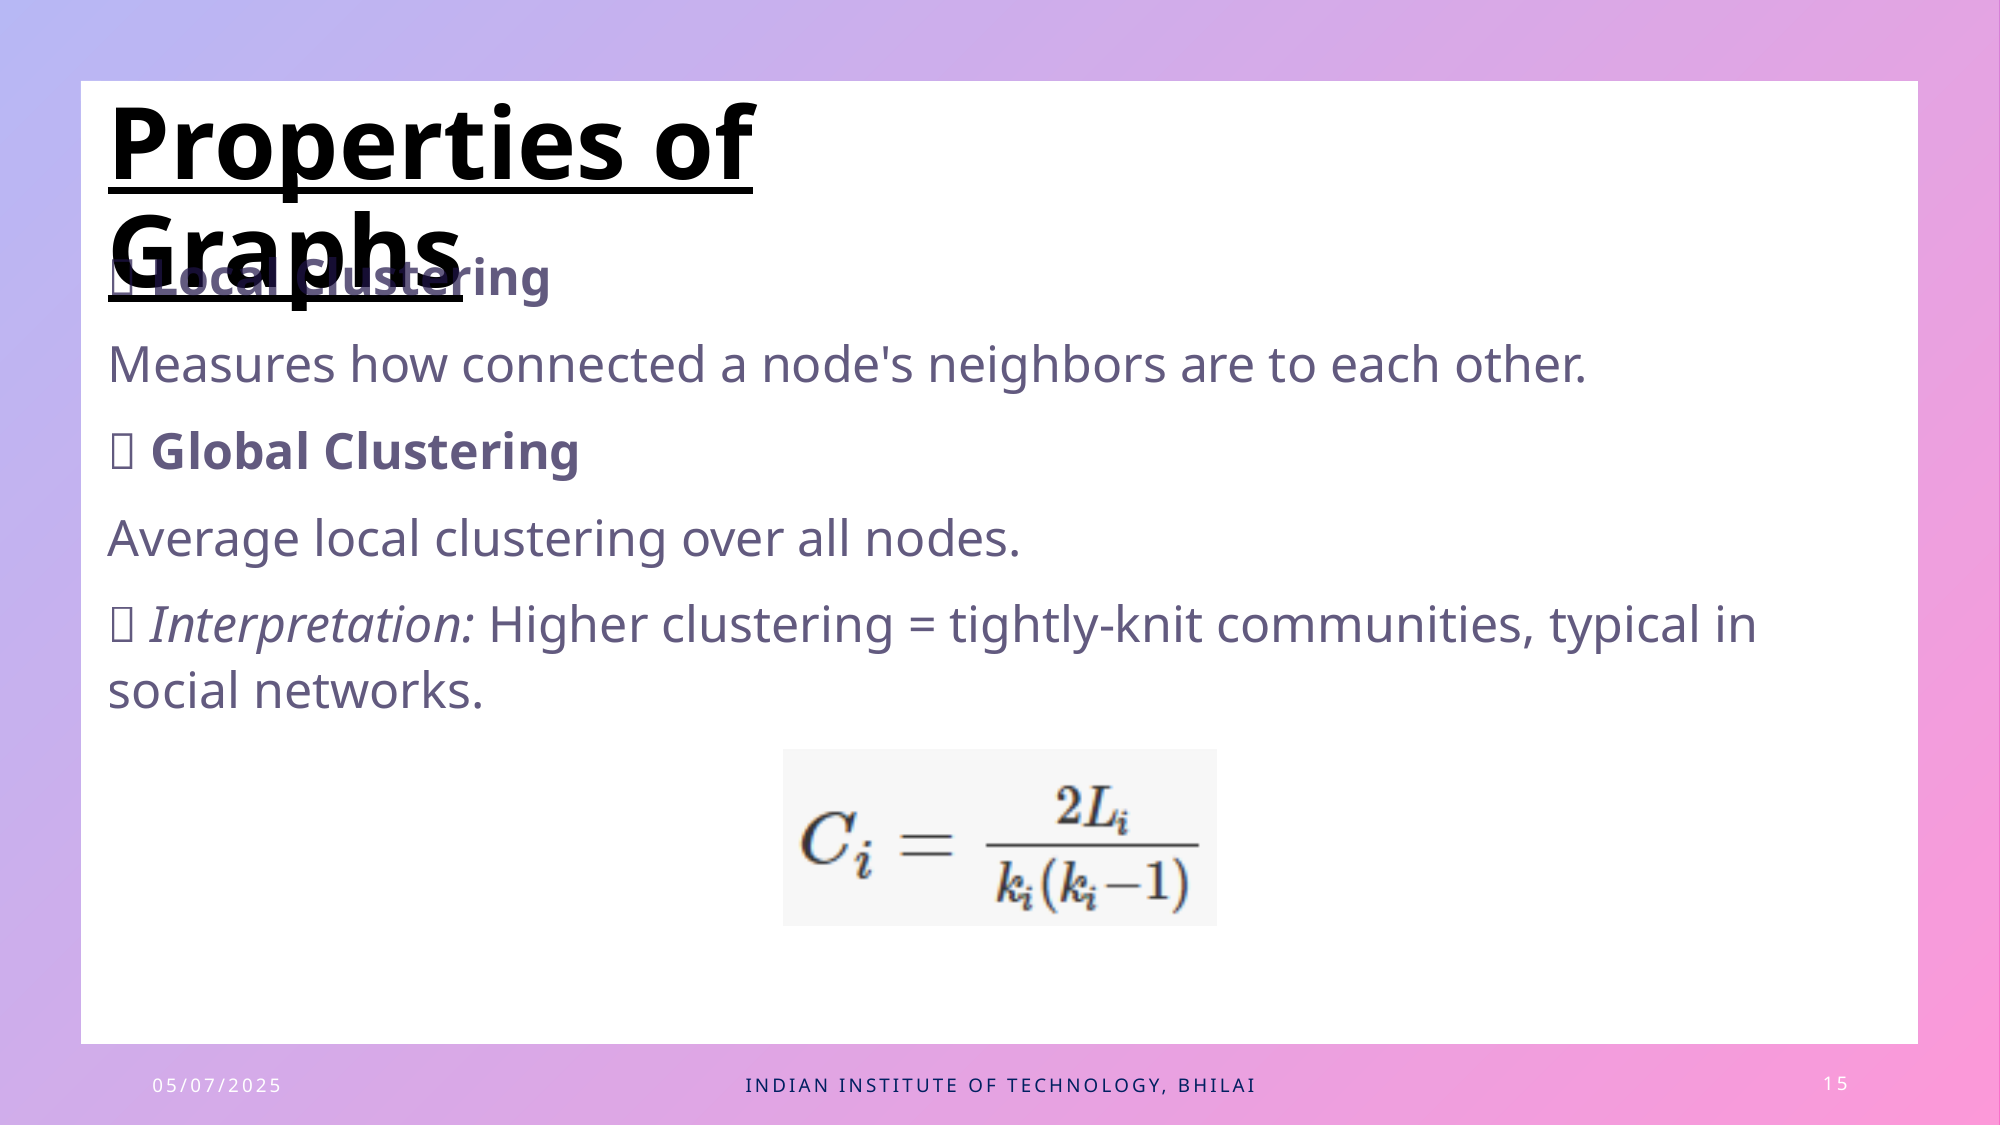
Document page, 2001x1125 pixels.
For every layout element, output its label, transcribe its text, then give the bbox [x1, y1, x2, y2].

footer Indian institute of technology, bhilai [662, 1054, 1338, 1115]
text_box [92, 750, 1209, 1040]
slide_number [137, 1054, 588, 1115]
slide_number 15 [1412, 1054, 1863, 1115]
title Properties of Graphs [92, 85, 1094, 217]
picture [783, 749, 1217, 926]
text_box 🔹 Local Clustering Measures how connected a node's neighbors are to each other. 🔹 Global Clustering Average local clustering over all nodes. 📌 Interpretation: Higher clustering = tightly-knit communities, typical in social networks. [92, 232, 1908, 750]
